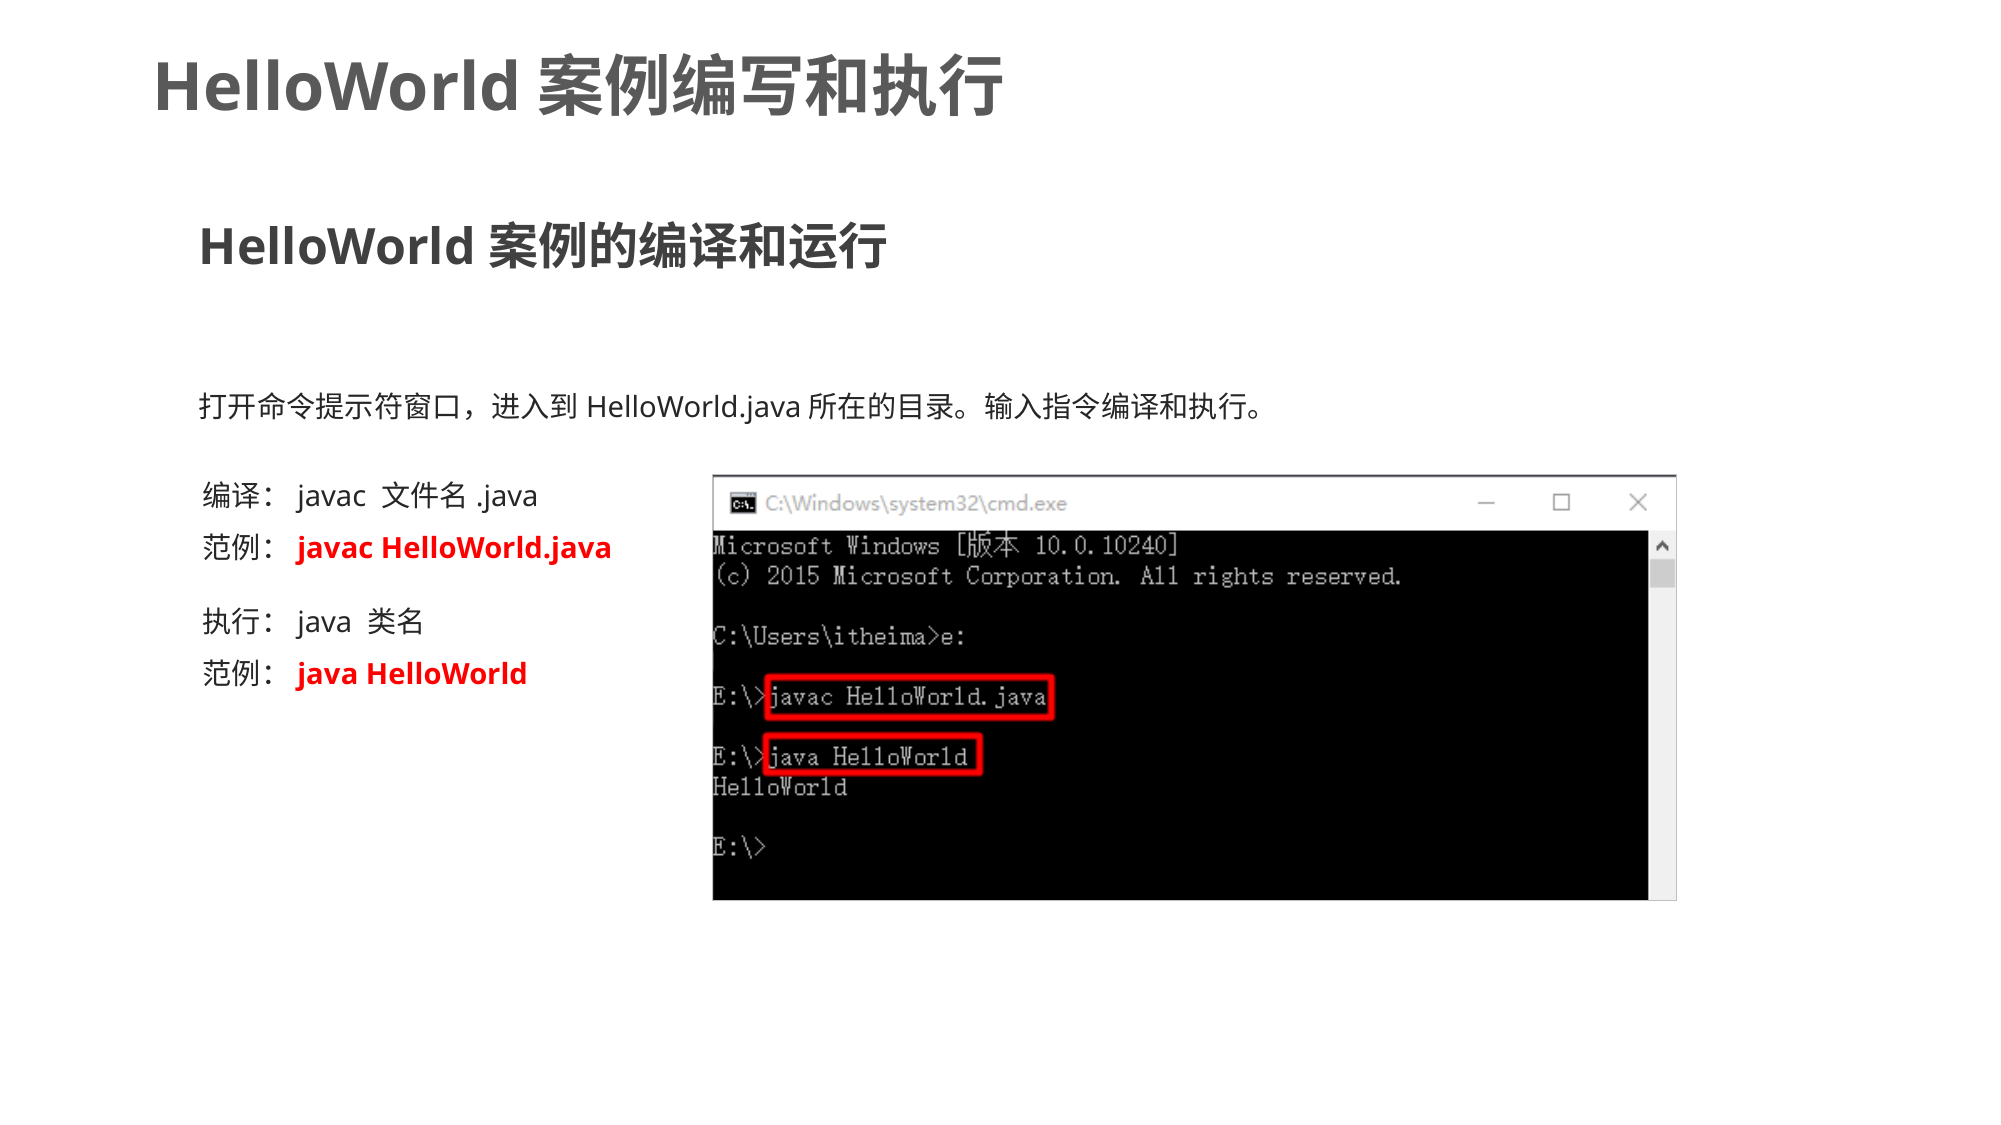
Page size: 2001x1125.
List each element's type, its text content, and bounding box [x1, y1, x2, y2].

text_box HelloWorld案例编写和执行 [137, 0, 1315, 178]
text_box 编译：javac 文件名.java 范例：javac HelloWorld.java [187, 452, 1426, 572]
text_box 执行：java 类名 范例：java HelloWorld [187, 578, 712, 698]
text_box HelloWorld案例的编译和运行 [184, 177, 1630, 282]
picture [712, 474, 1677, 901]
text_box 打开命令提示符窗口，进入到HelloWorld.java所在的目录。输入指令编译和执行。 [184, 363, 1422, 431]
